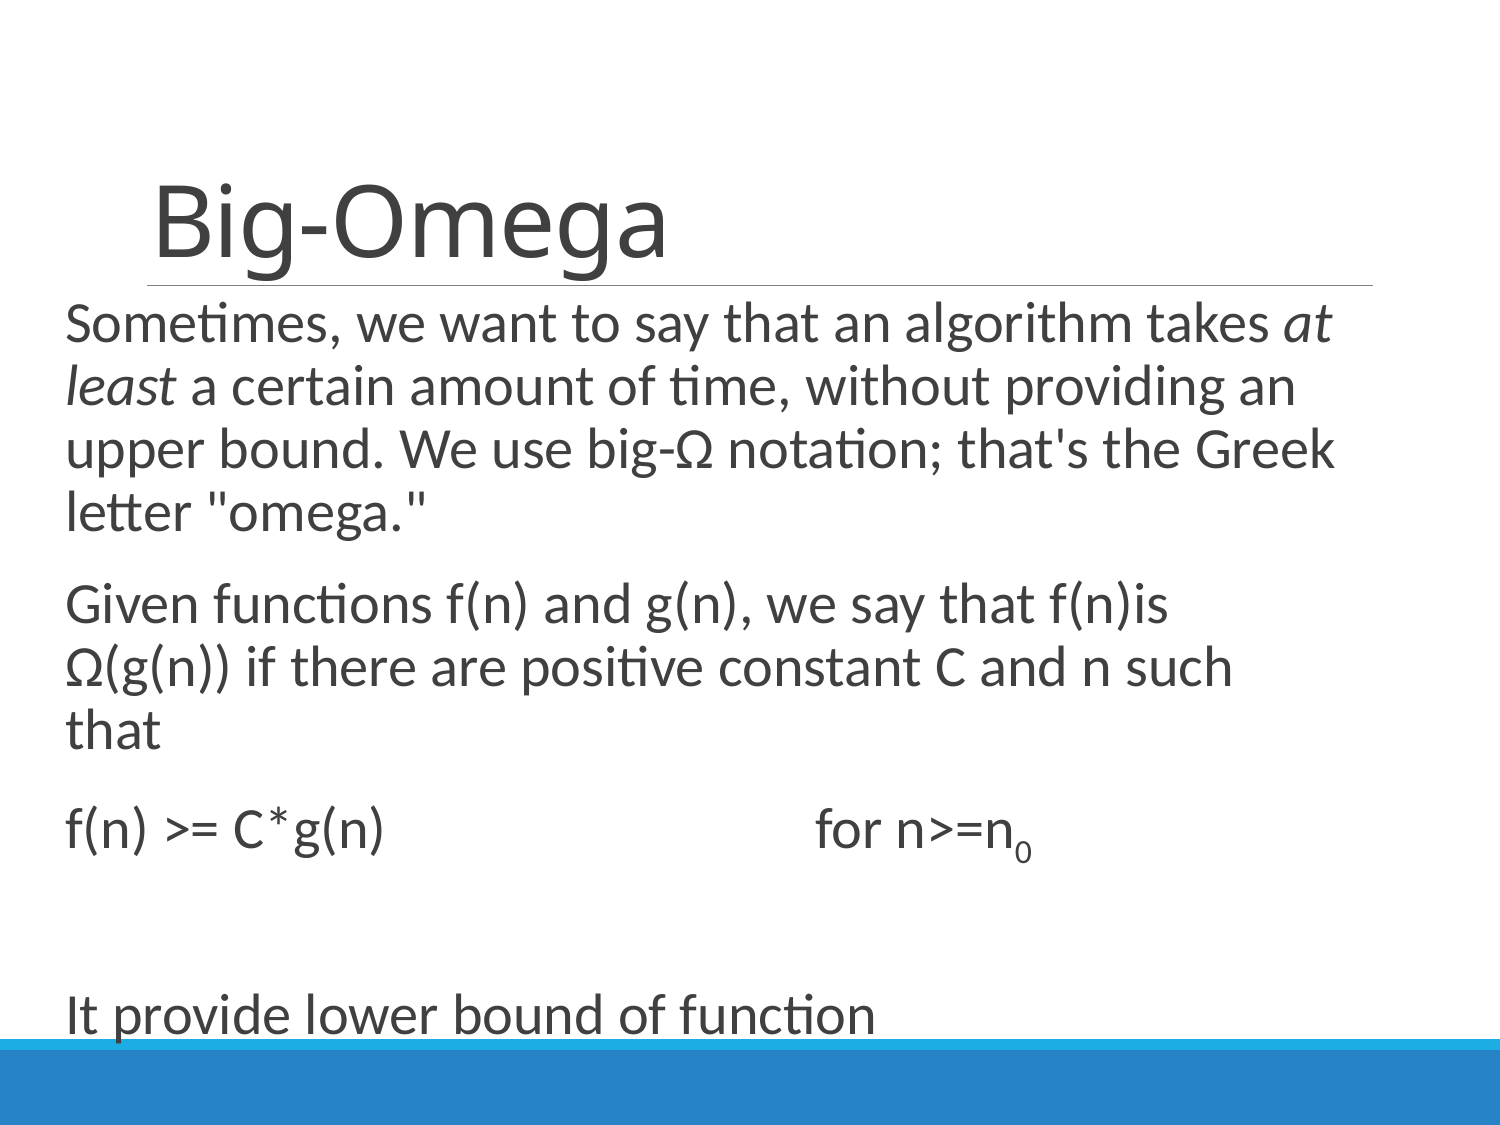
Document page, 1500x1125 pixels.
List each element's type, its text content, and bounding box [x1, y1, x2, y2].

title Big-Omega [135, 47, 1373, 285]
list Sometimes, we want to say that an algorithm takes at least a certain amount of time, without providing an upper bound. We use big-Ω notation; that's the Greek letter "omega." Given functions f(n) and g(n), we say that f(n)is Ω(g(n)) if there are positive constant C and n such that f(n) >= C*g(n) for n>=n0 It provide lower bound of function [50, 285, 1344, 850]
